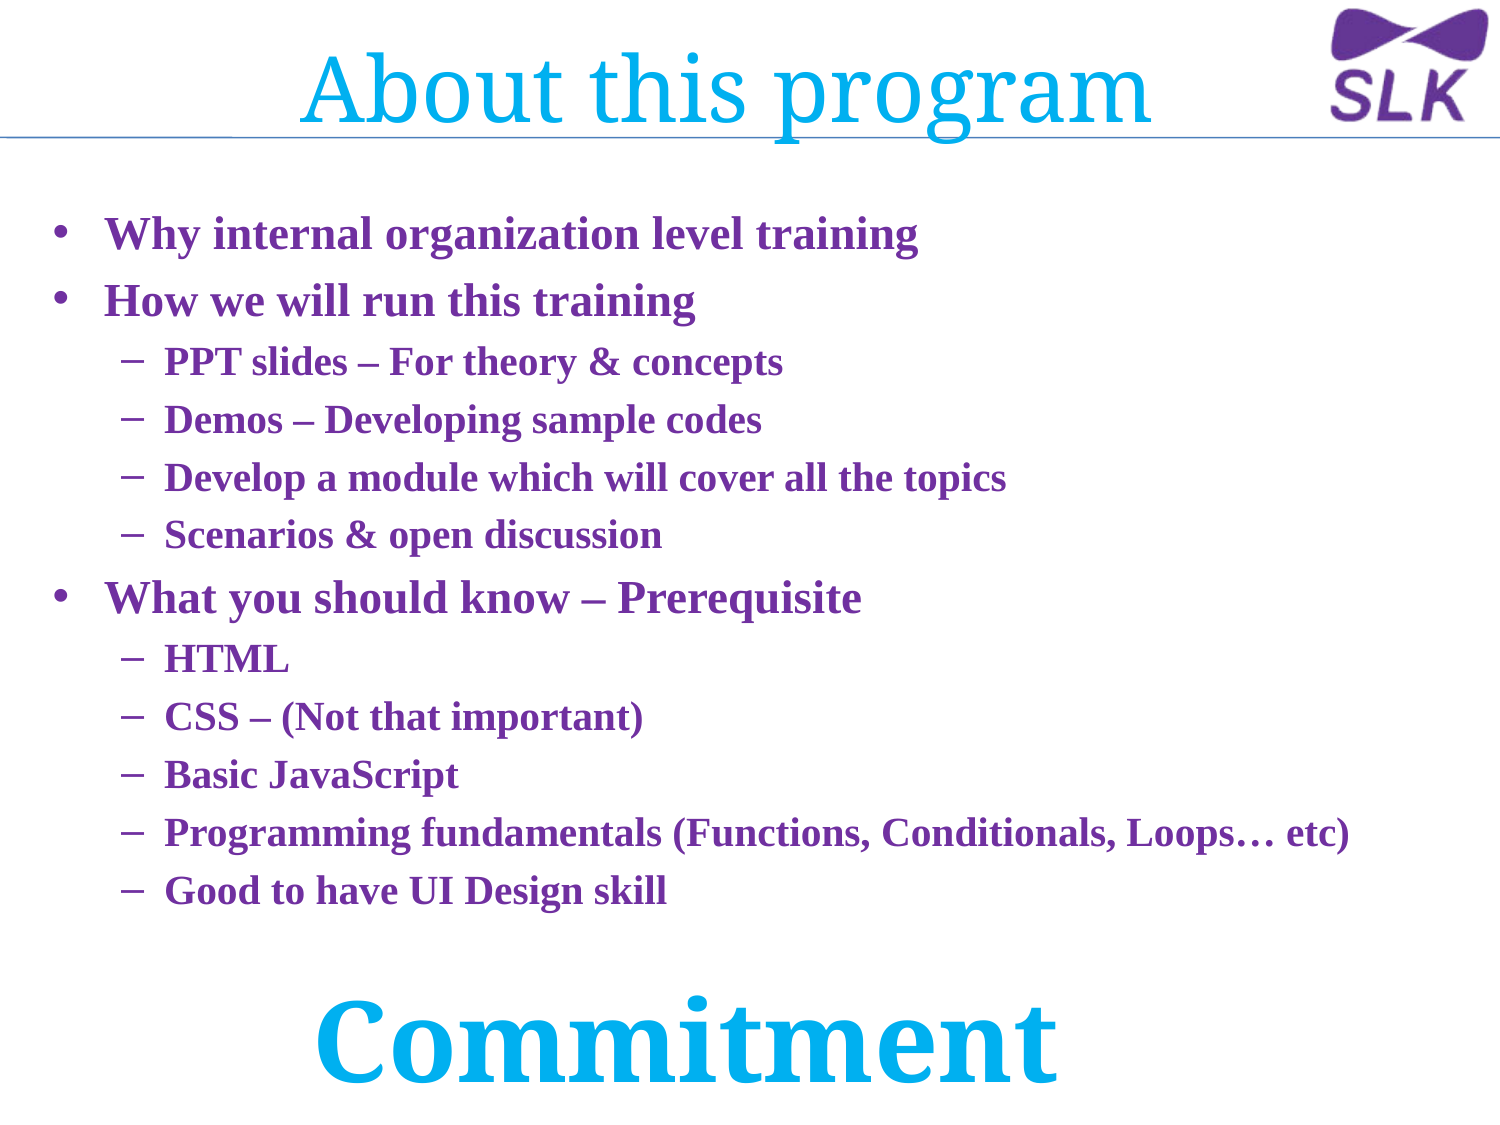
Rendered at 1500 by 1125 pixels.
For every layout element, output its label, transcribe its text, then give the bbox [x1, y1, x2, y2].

text_box About this program [285, 23, 1171, 135]
picture [1315, 0, 1500, 127]
list Why internal organization level training How we will run this training PPT slides – For theory & concepts Demos – Developing sample codes Develop a module which will cover all the topics Scenarios & open discussion What you should know – Prerequisite HTML CSS – (Not that important) Basic JavaScript Programming fundamentals (Functions, Conditionals, Loops… etc) Good to have UI Design skill [37, 195, 1388, 938]
text_box Commitment [298, 962, 1413, 1125]
